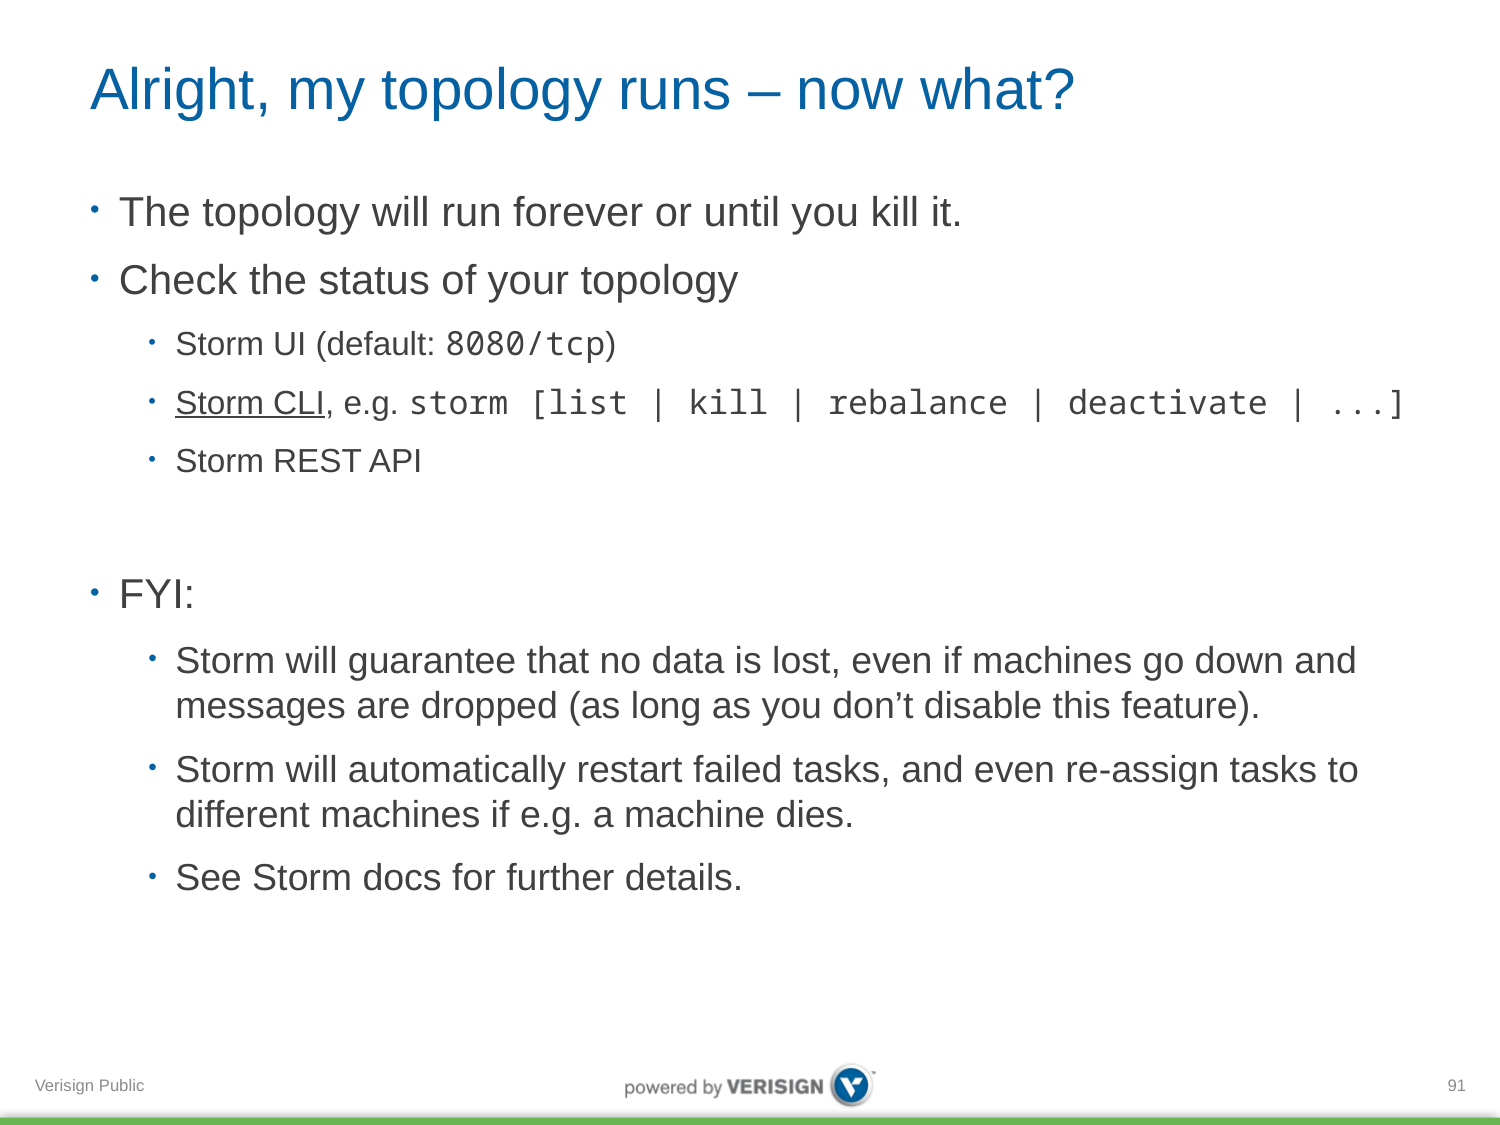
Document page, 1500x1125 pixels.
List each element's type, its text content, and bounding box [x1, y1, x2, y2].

title Alright, my topology runs – now what? [75, 40, 1425, 132]
picture [622, 1058, 878, 1112]
list The topology will run forever or until you kill it. Check the status of your topology Storm UI (default: 8080/tcp) Storm CLI, e.g. storm [list | kill | rebalance | deactivate | ...] Storm REST API FYI: Storm will guarantee that no data is lost, even if machines go down and messages are dropped (as long as you don’t disable this feature). Storm will automatically restart failed tasks, and even re-assign tasks to different machines if e.g. a machine dies. See Storm docs for further details. [75, 176, 1461, 1040]
slide_number 91 [1422, 1072, 1482, 1098]
